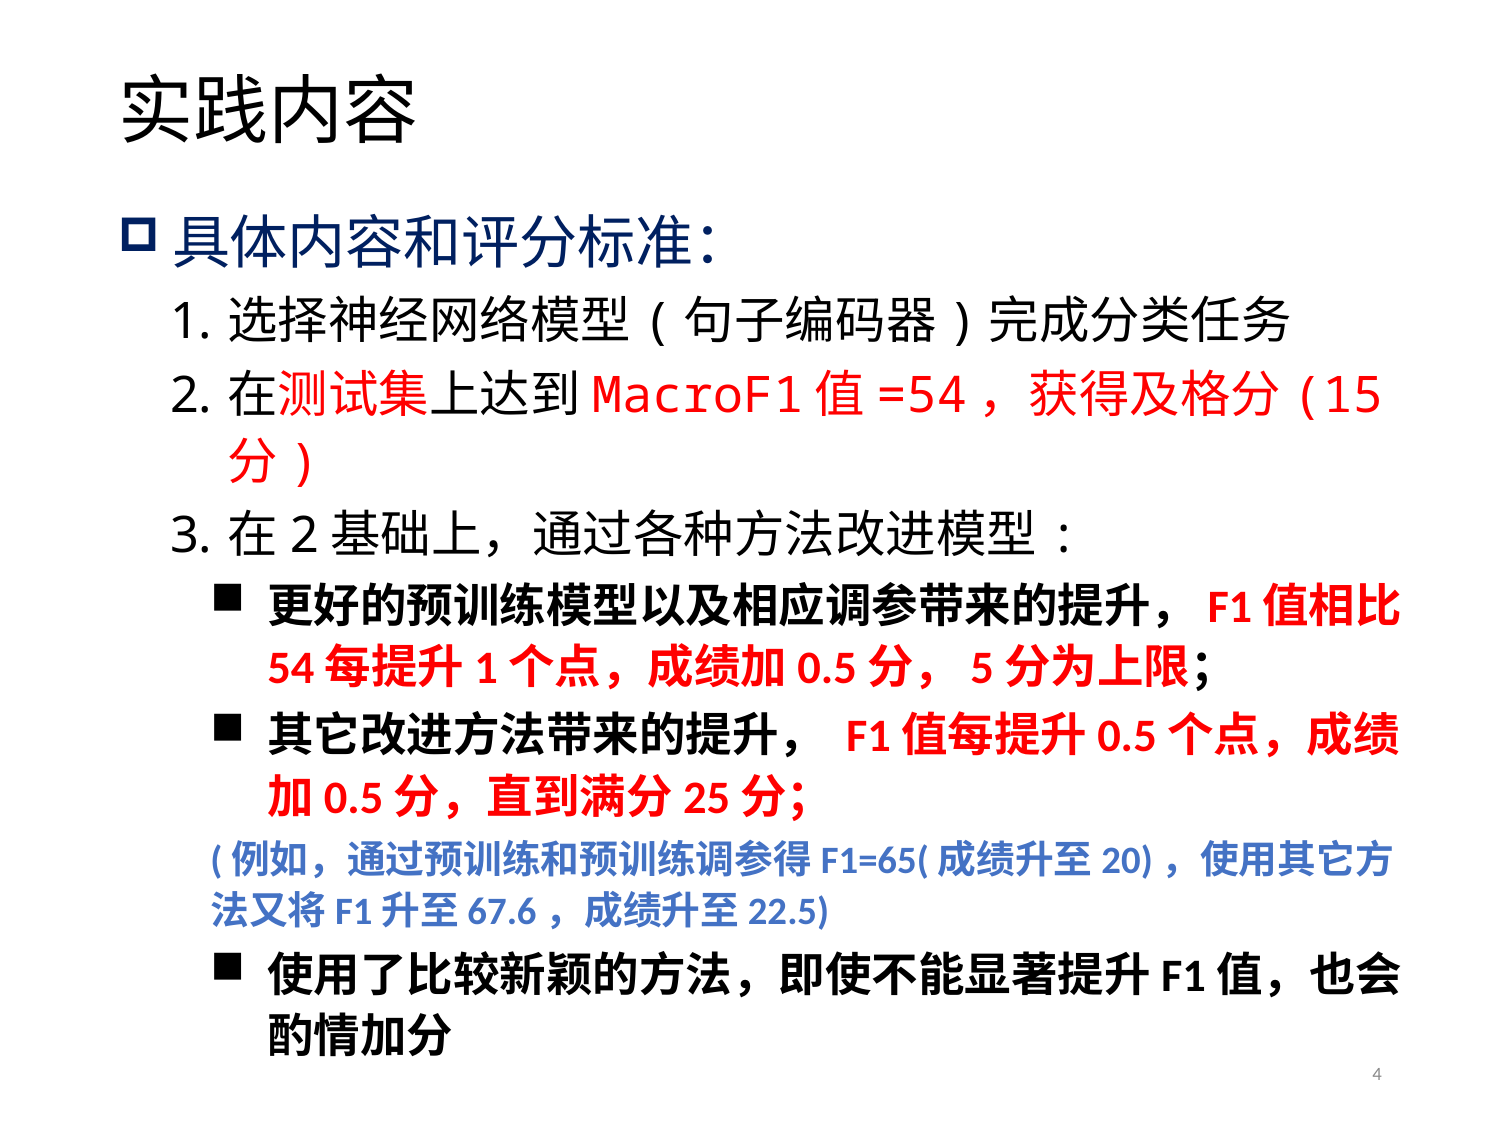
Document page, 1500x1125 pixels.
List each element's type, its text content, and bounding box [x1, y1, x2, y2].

title 实践内容 [103, 59, 1397, 167]
slide_number 4 [1059, 1042, 1397, 1103]
list 具体内容和评分标准： 选择神经网络模型(句子编码器)完成分类任务 在测试集上达到MacroF1值=54，获得及格分(15分) 在2基础上，通过各种方法改进模型: 更好的预训练模型以及相应调参带来的提升，F1值相比54每提升1个点，成绩加0.5分，5分为上限； 其它改进方法带来的提升， F1值每提升0.5个点，成绩加0.5分，直到满分25分； (例如，通过预训练和预训练调参得F1=65(成绩升至20)，使用其它方法又将F1升至67.6，成绩升至22.5) 使用了比较新颖的方法，即使不能显著提升F1值，也会酌情加分 [103, 191, 1439, 1077]
